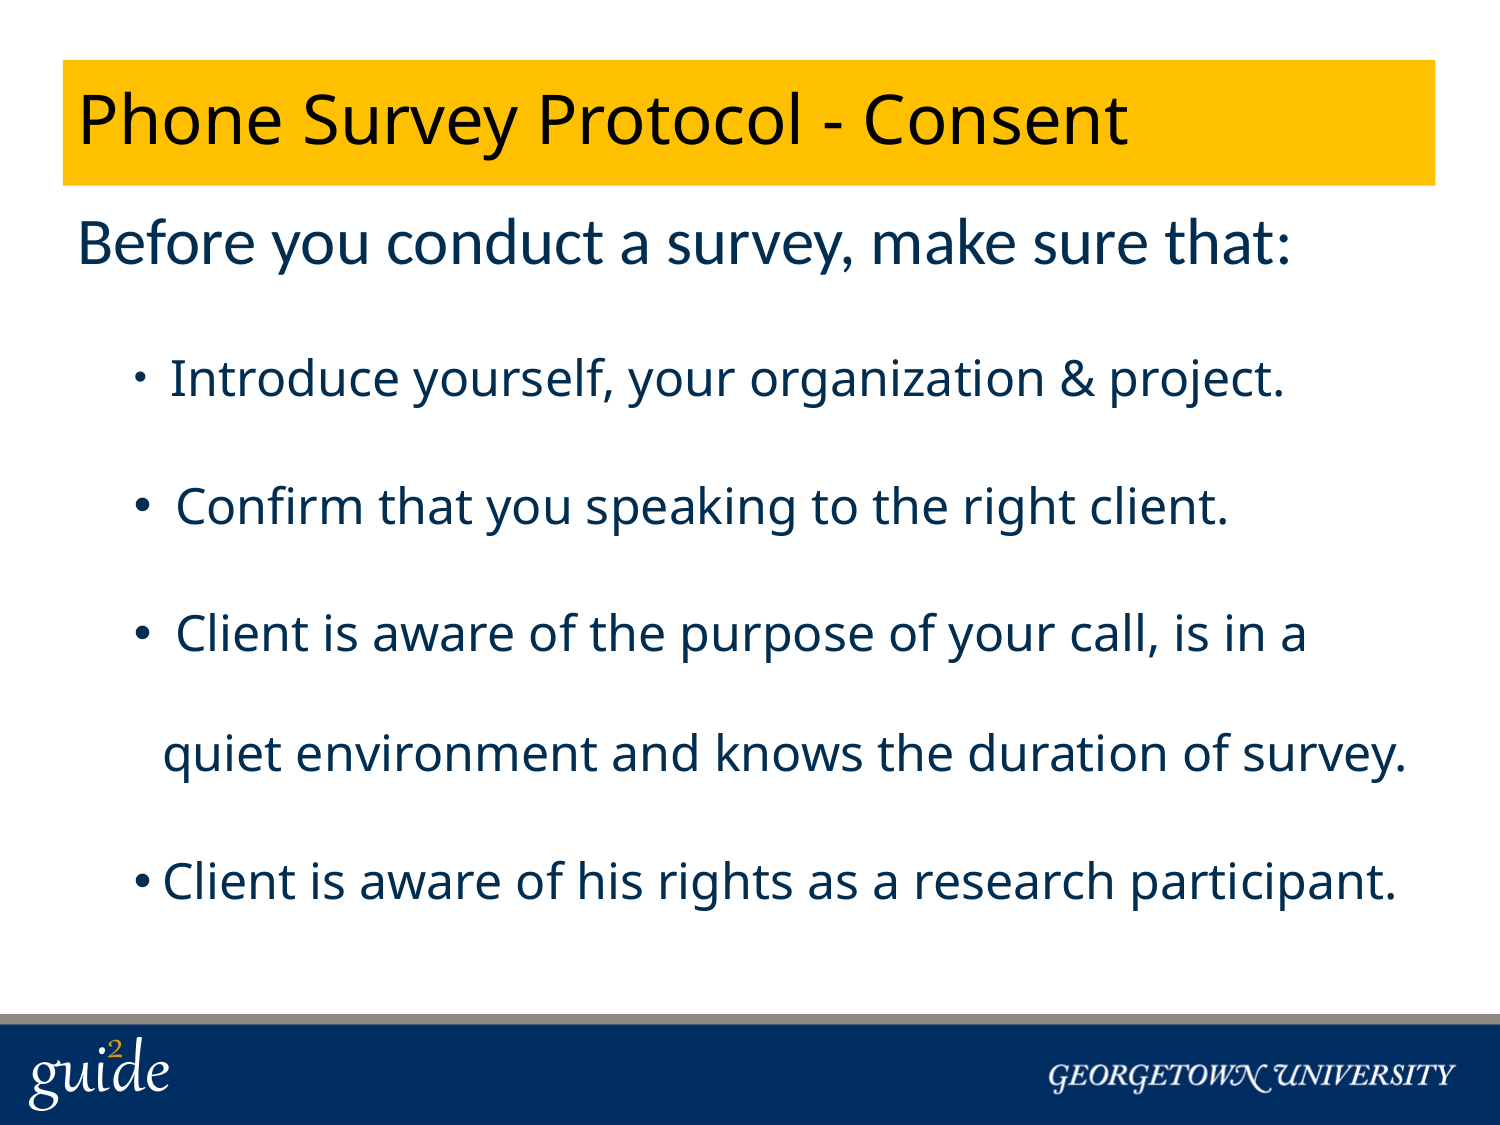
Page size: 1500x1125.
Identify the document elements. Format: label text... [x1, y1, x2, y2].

list Before you conduct a survey, make sure that: Introduce yourself, your organization & project. Confirm that you speaking to the right client. Client is aware of the purpose of your call, is in a quiet environment and knows the duration of survey. Client is aware of his rights as a research participant. [62, 199, 1436, 1014]
title Phone Survey Protocol - Consent [62, 59, 1436, 186]
picture [0, 1014, 1500, 1125]
